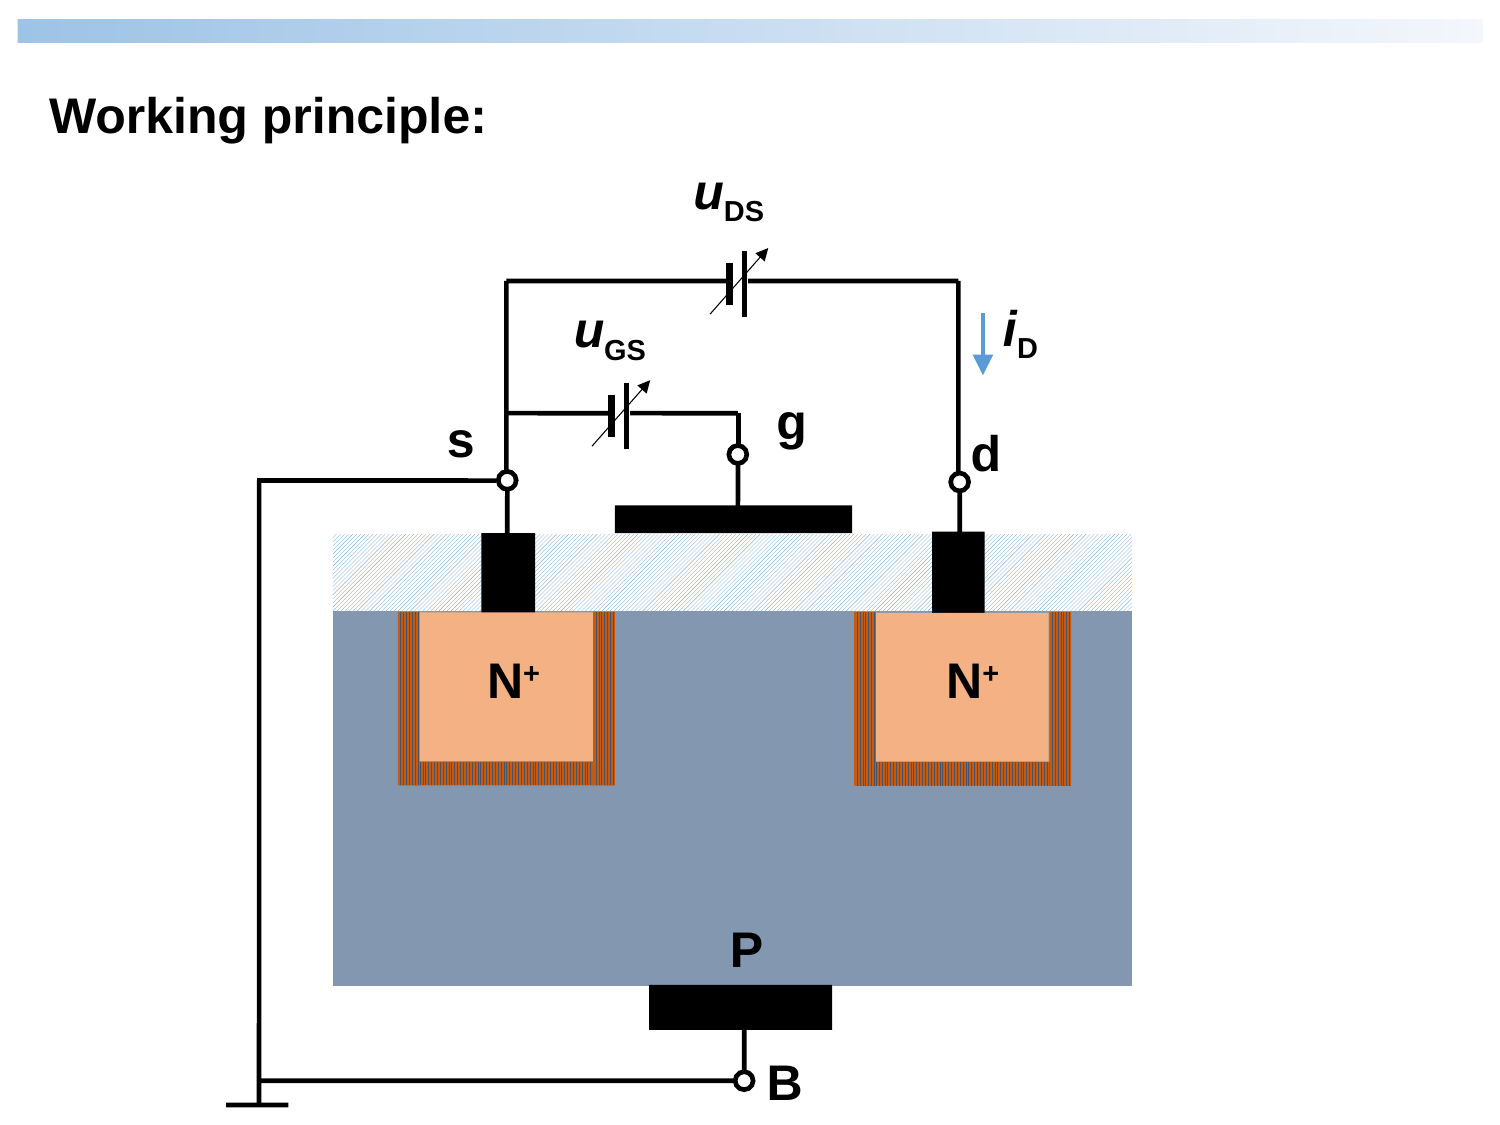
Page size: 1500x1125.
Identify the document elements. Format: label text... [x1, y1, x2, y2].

text_box Working principle: [9, 76, 527, 151]
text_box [226, 151, 1132, 1117]
text_box [17, 18, 1483, 44]
